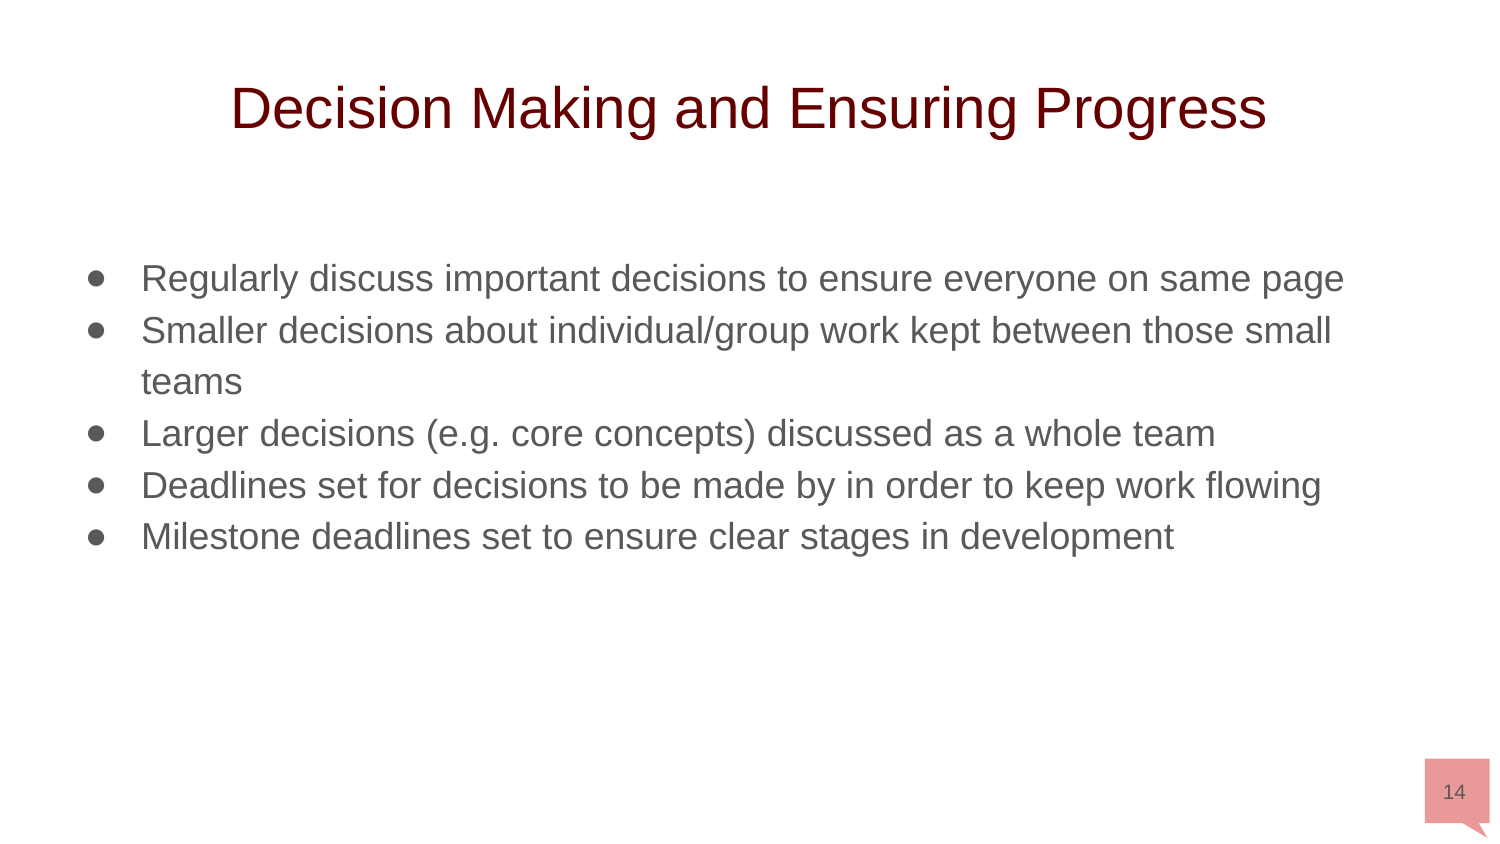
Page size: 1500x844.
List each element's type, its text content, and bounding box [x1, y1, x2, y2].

list Regularly discuss important decisions to ensure everyone on same page Smaller decisions about individual/group work kept between those small teams Larger decisions (e.g. core concepts) discussed as a whole team Deadlines set for decisions to be made by in order to keep work flowing Milestone deadlines set to ensure clear stages in development [51, 232, 1449, 750]
slide_number ‹#› [1415, 758, 1494, 824]
title Decision Making and Ensuring Progress [51, 54, 1449, 149]
